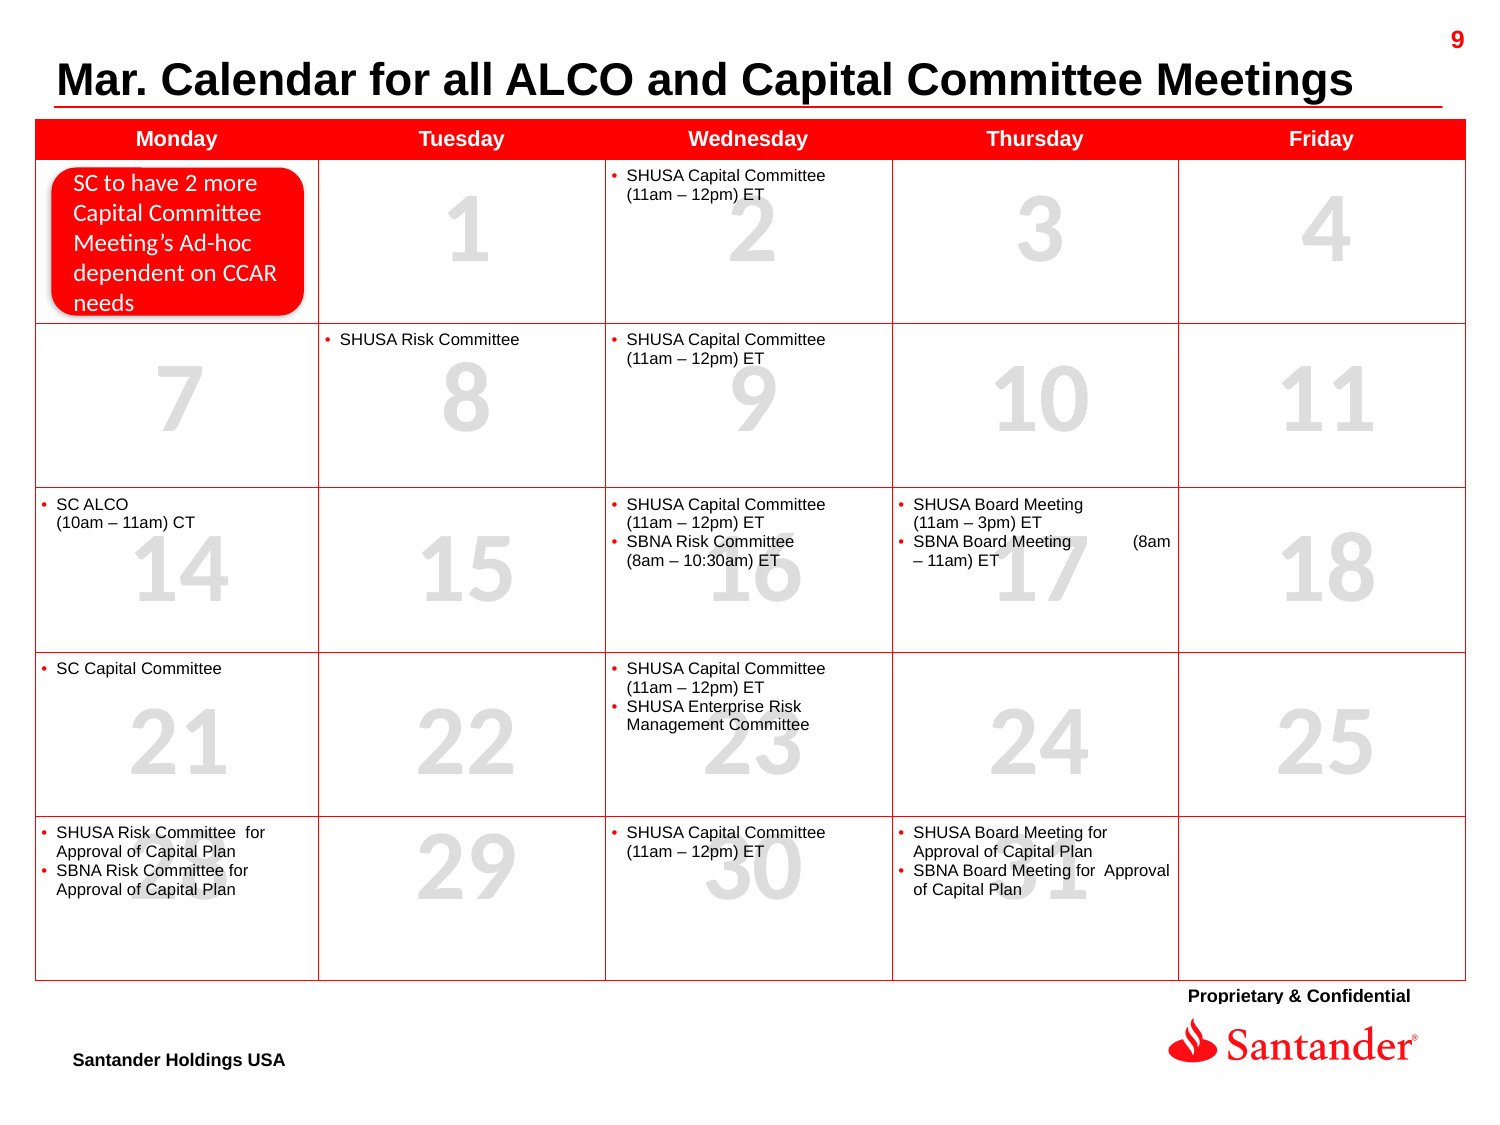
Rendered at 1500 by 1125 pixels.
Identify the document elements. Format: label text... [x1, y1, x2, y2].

table_cell [1179, 488, 1465, 652]
table_cell [1179, 160, 1465, 323]
table_cell [319, 488, 605, 652]
table_cell [36, 324, 318, 487]
table_cell [319, 817, 605, 980]
table_header Wednesday [606, 120, 892, 159]
table_cell SHUSA Capital Committee (11am – 12pm) ET SBNA Risk Committee (8am – 10:30am) ET [606, 488, 892, 652]
table_cell SHUSA Risk Committee for Approval of Capital Plan SBNA Risk Committee for Approval of Capital Plan [36, 817, 318, 980]
table_header [324, 113, 609, 119]
text_box SC to have 2 more Capital Committee Meeting’s Ad-hoc dependent on CCAR needs [50, 166, 305, 317]
table_header Tuesday [319, 120, 605, 159]
table_cell SHUSA Risk Committee [319, 324, 605, 487]
table_header Monday [36, 120, 318, 159]
table_cell SHUSA Capital Committee (11am – 12pm) ET [606, 817, 892, 980]
table_cell [319, 160, 605, 323]
table_cell [893, 653, 1178, 816]
table_cell [1179, 324, 1465, 487]
table_cell SHUSA Board Meeting for Approval of Capital Plan SBNA Board Meeting for Approval of Capital Plan [893, 817, 1178, 980]
table_cell SHUSA Capital Committee (11am – 12pm) ET SHUSA Enterprise Risk Management Committee [606, 653, 892, 816]
table_cell SC ALCO (10am – 11am) CT [36, 488, 318, 652]
table_cell SHUSA Capital Committee (11am – 12pm) ET [606, 324, 892, 487]
table_cell [319, 653, 605, 816]
text_box Mar. Calendar for all ALCO and Capital Committee Meetings [41, 42, 1467, 113]
table_cell SC Capital Committee [36, 653, 318, 816]
table_header [1184, 110, 1469, 165]
table_cell [1179, 817, 1465, 980]
table_header [897, 113, 1182, 119]
picture [1149, 1004, 1431, 1087]
table_cell SHUSA Board Meeting (11am – 3pm) ET SBNA Board Meeting (8am – 11am) ET [893, 488, 1178, 652]
table_cell [1179, 653, 1465, 816]
table_header [37, 110, 322, 119]
table_cell [893, 324, 1178, 487]
table_cell [36, 160, 318, 323]
table_header Thursday [893, 120, 1178, 159]
table_header Friday [1179, 120, 1465, 159]
table_cell SHUSA Capital Committee (11am – 12pm) ET [606, 160, 892, 323]
table_header [611, 113, 895, 119]
table_cell [893, 160, 1178, 323]
